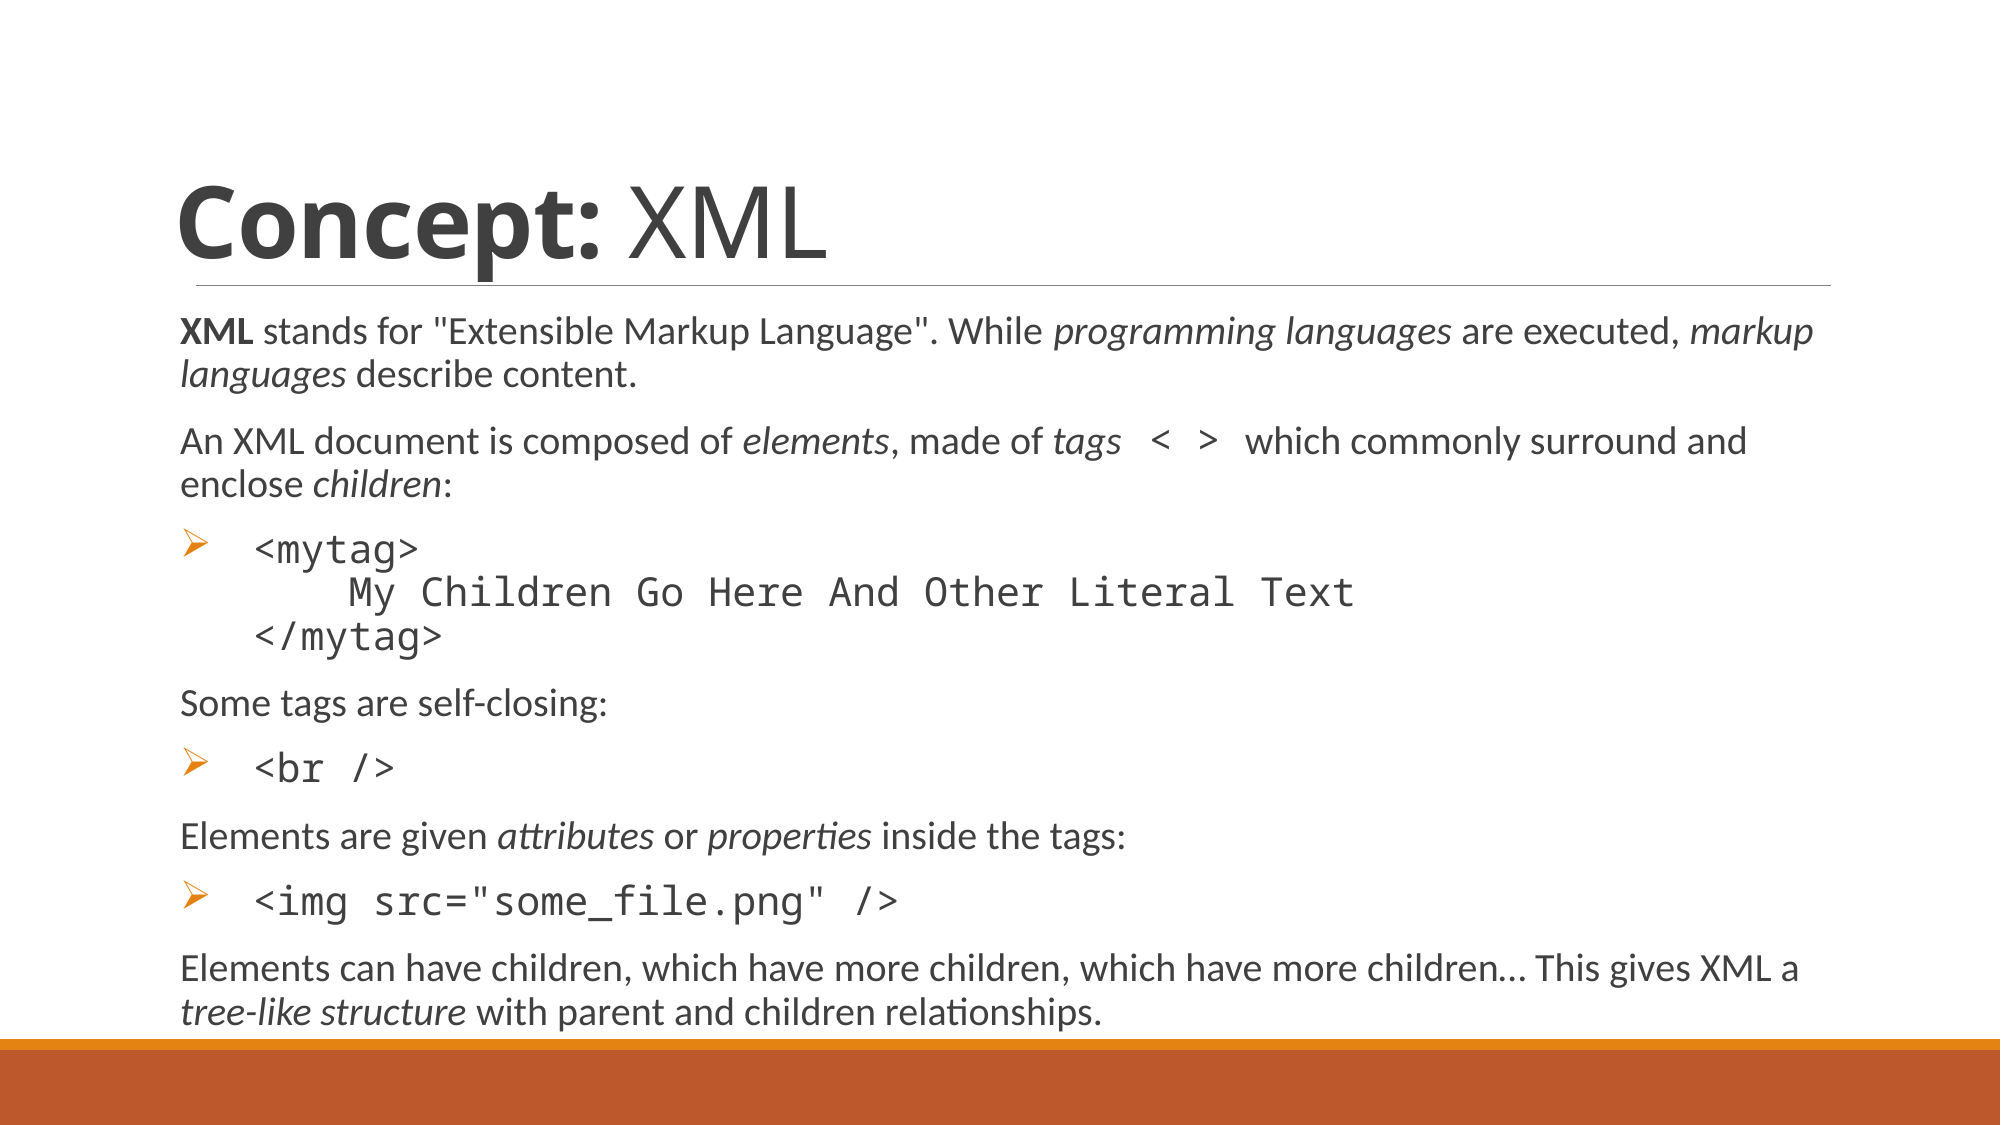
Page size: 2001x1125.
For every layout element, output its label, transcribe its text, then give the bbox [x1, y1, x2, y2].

list XML stands for "Extensible Markup Language". While programming languages are executed, markup languages describe content. An XML document is composed of elements, made of tags < > which commonly surround and enclose children: <mytag> My Children Go Here And Other Literal Text </mytag> Some tags are self-closing: <br /> Elements are given attributes or properties inside the tags: <img src="some_file.png" /> Elements can have children, which have more children, which have more children… This gives XML a tree-like structure with parent and children relationships. [180, 302, 1830, 1043]
title Concept: XML [159, 48, 1810, 287]
